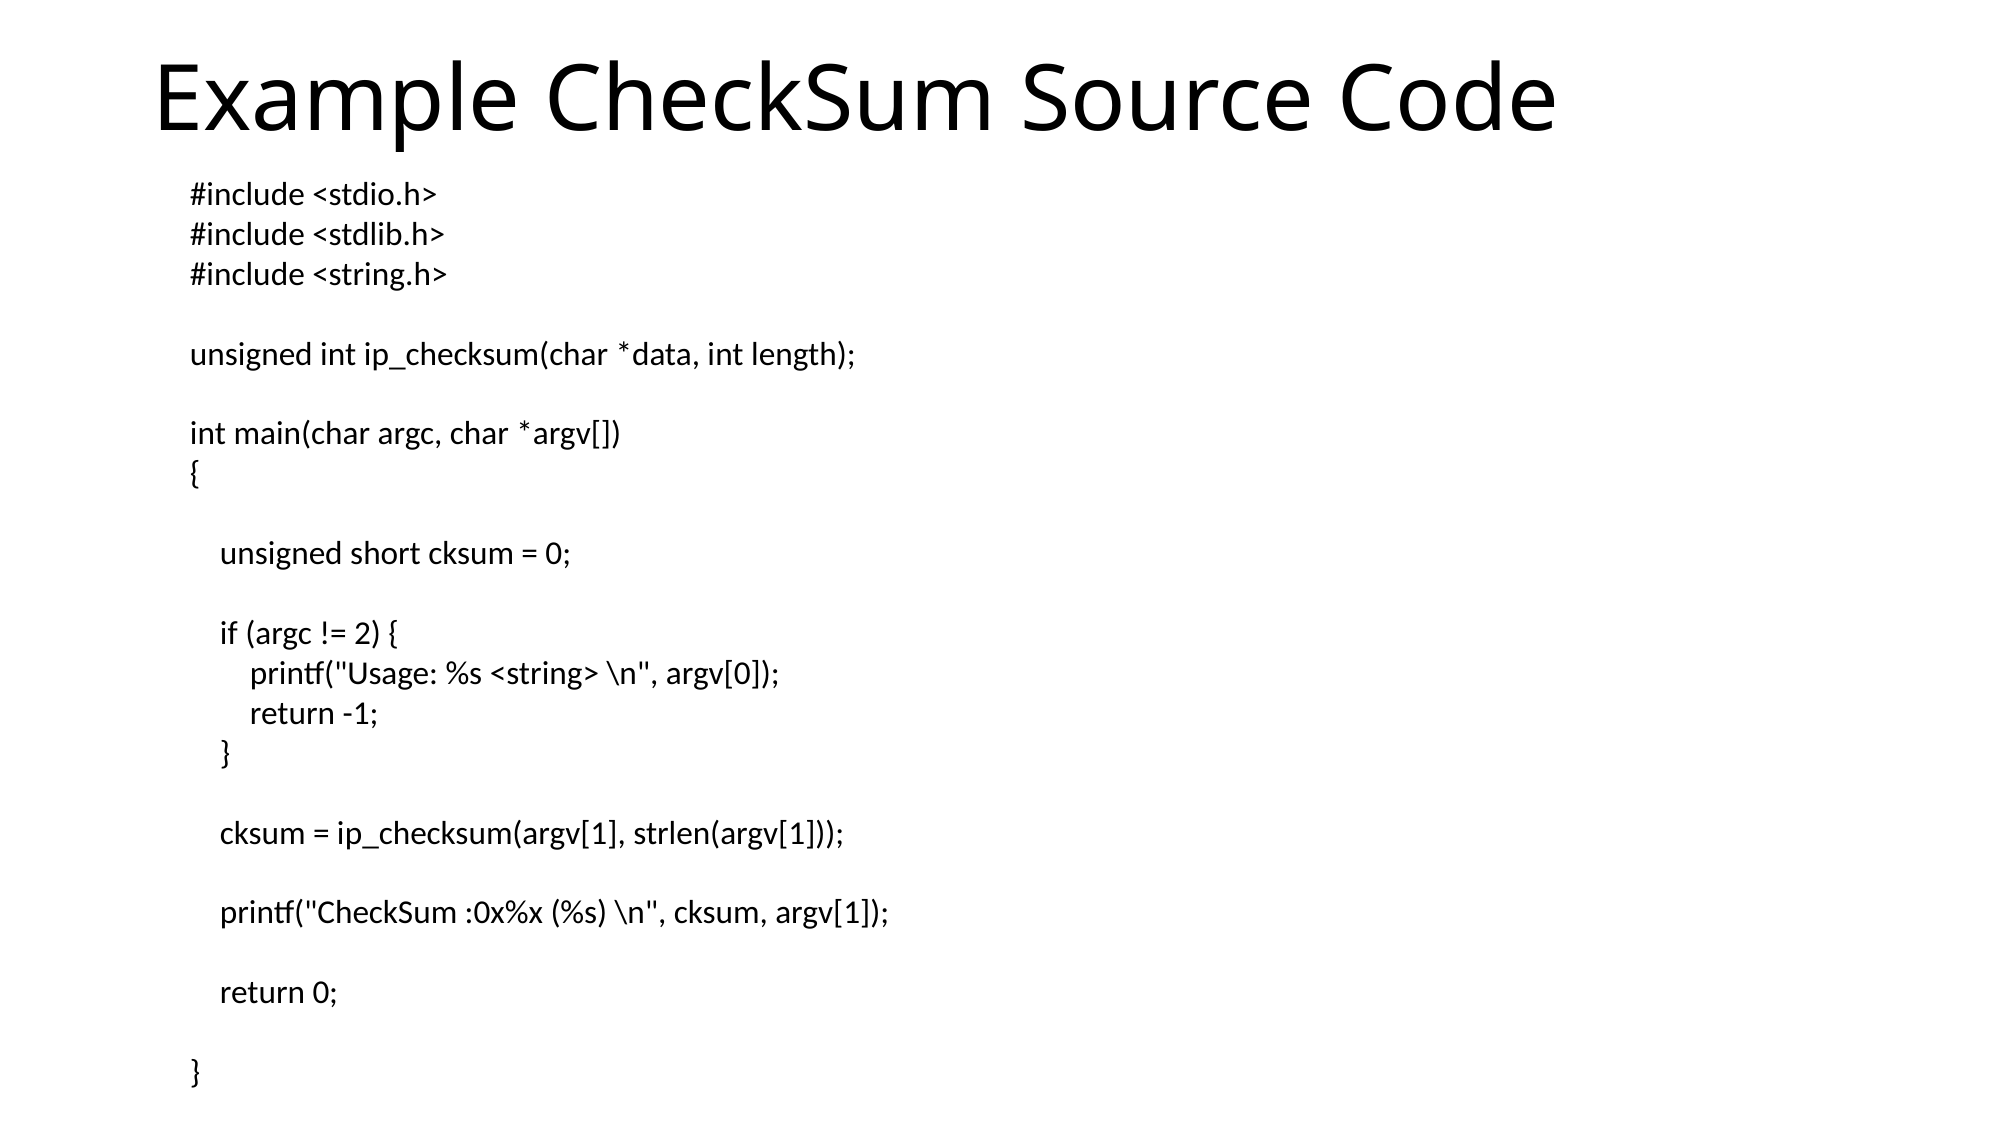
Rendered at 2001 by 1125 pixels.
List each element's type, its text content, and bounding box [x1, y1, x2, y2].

title Example CheckSum Source Code [137, 36, 1863, 165]
text_box #include <stdio.h> #include <stdlib.h> #include <string.h> unsigned int ip_checksum(char *data, int length); int main(char argc, char *argv[]) { unsigned short cksum = 0; if (argc != 2) { printf("Usage: %s <string> \n", argv[0]); return -1; } cksum = ip_checksum(argv[1], strlen(argv[1])); printf("CheckSum :0x%x (%s) \n", cksum, argv[1]); return 0; } [175, 164, 1663, 1098]
